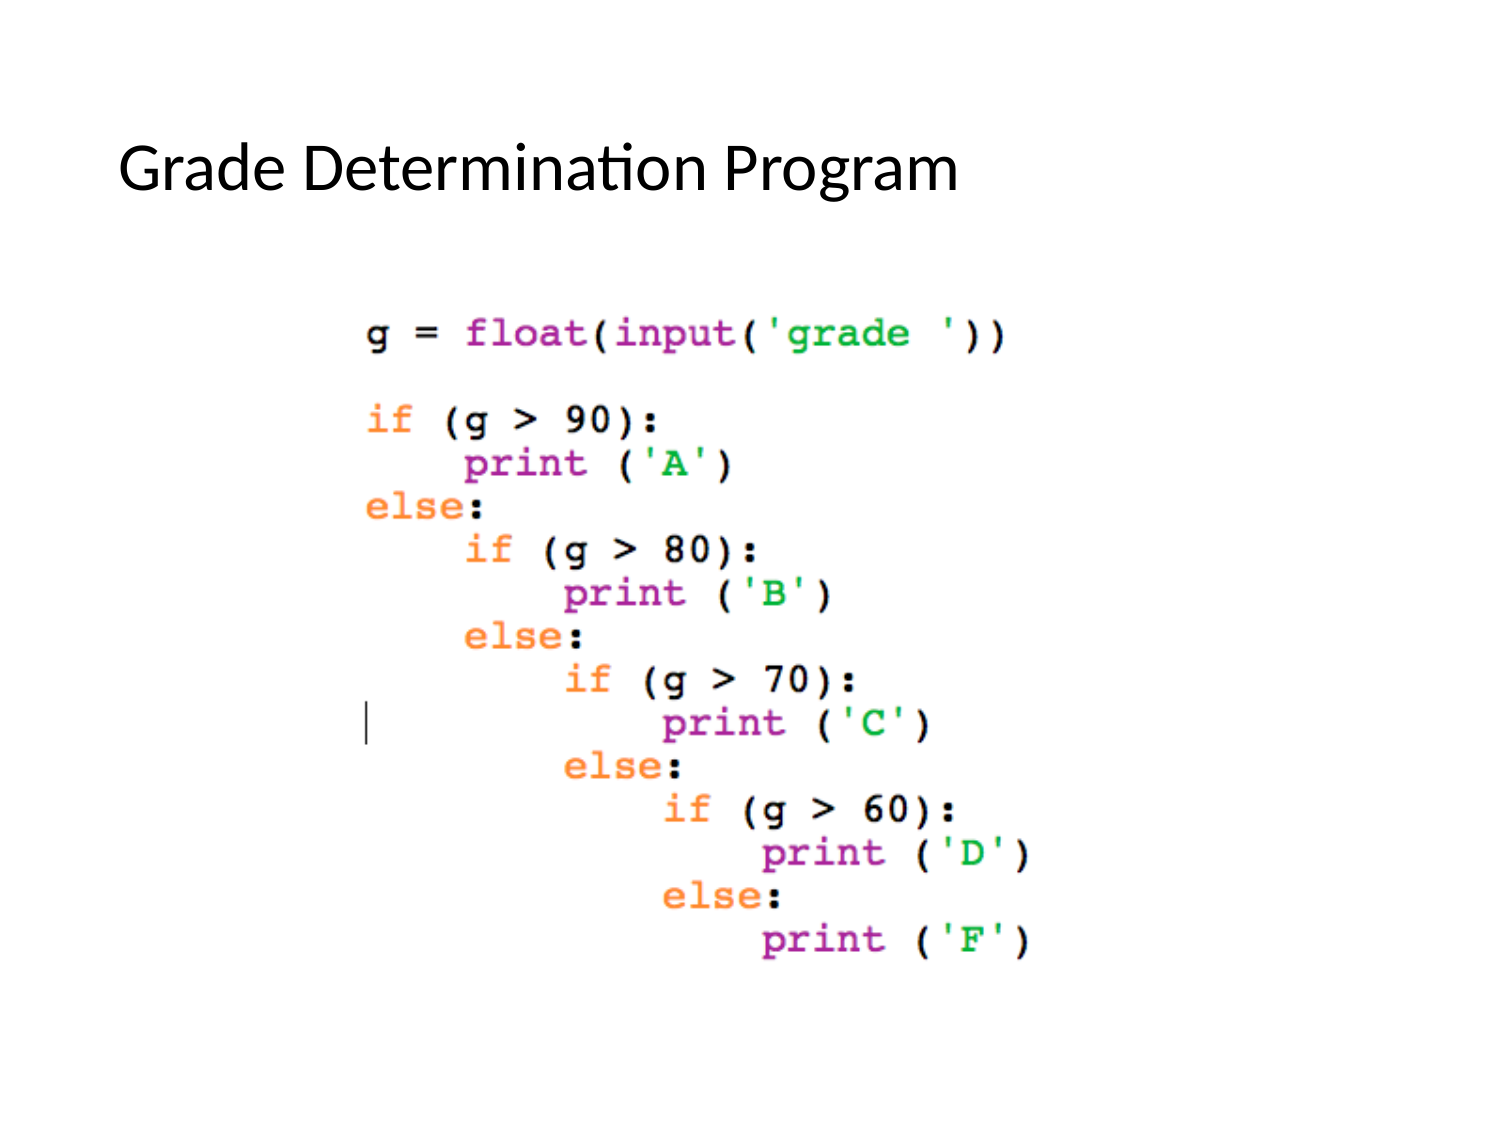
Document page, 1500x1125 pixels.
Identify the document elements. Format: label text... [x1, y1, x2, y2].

title Grade Determination Program [103, 59, 1397, 278]
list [359, 299, 1140, 1014]
